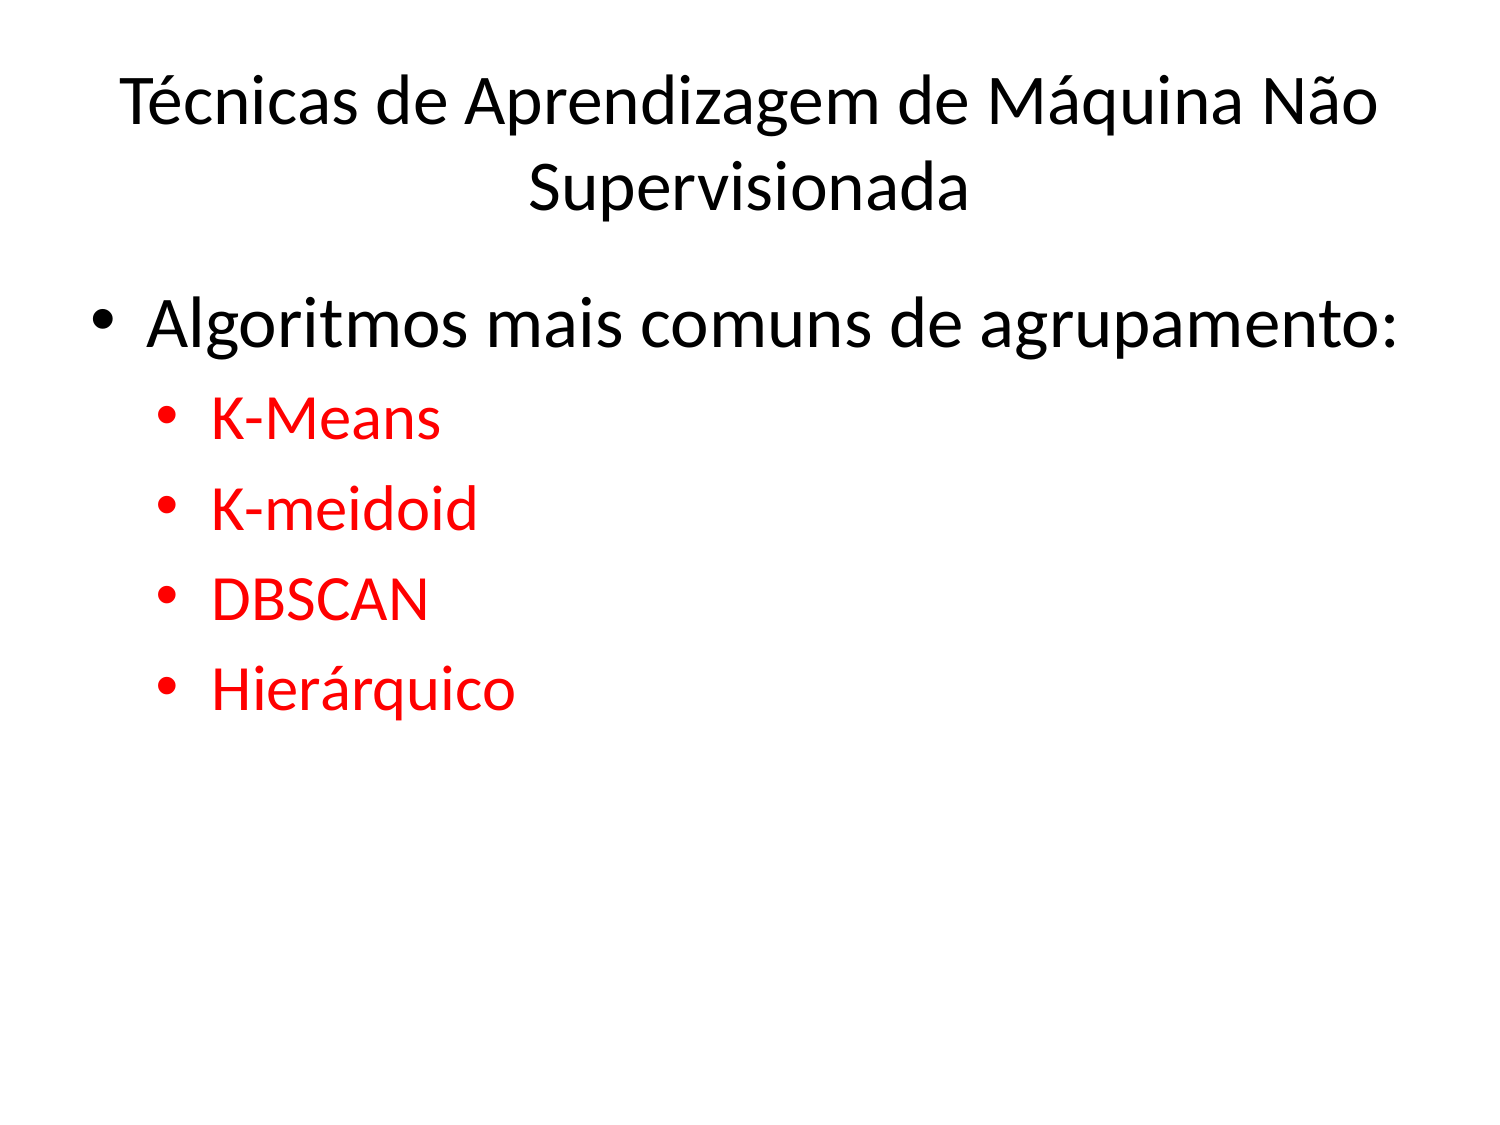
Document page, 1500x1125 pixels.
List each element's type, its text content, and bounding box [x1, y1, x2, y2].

list Algoritmos mais comuns de agrupamento: K-Means K-meidoid DBSCAN Hierárquico [75, 267, 1425, 1010]
title Técnicas de Aprendizagem de Máquina Não Supervisionada [75, 45, 1425, 233]
